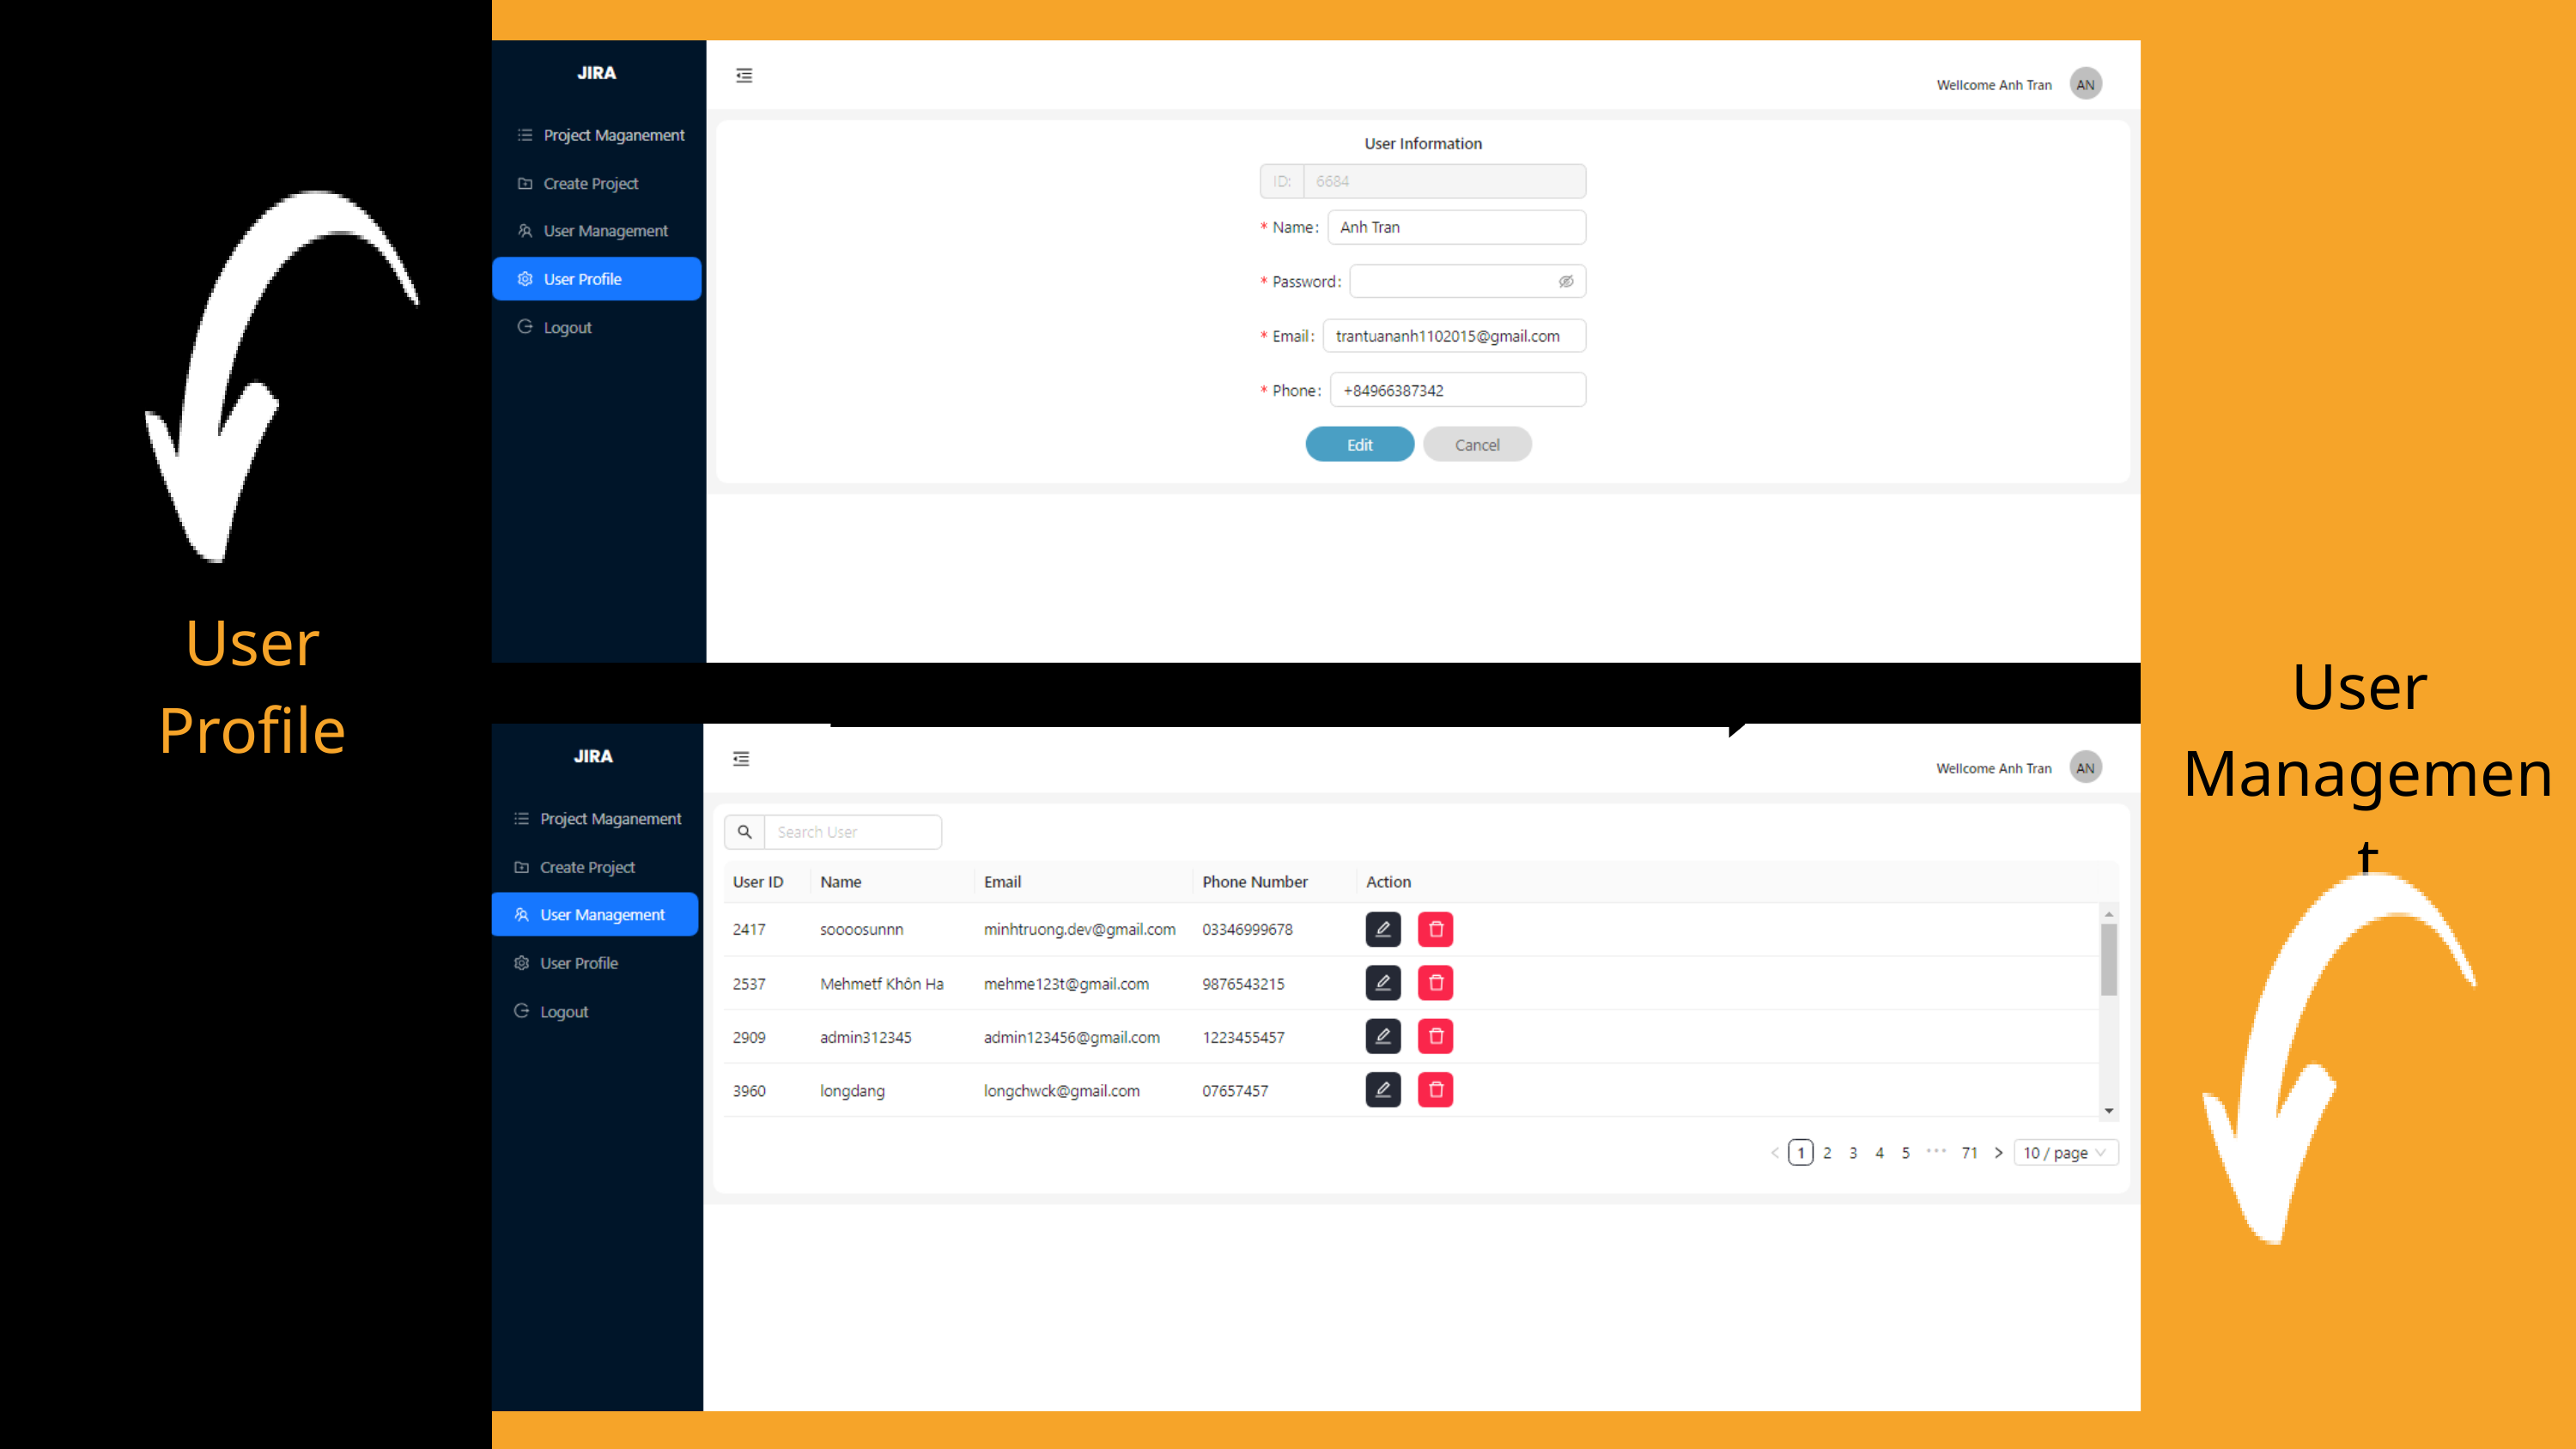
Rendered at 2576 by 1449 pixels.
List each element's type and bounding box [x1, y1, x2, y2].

text_box [0, 0, 492, 1449]
text_box [495, 0, 2136, 641]
text_box [2140, 0, 2576, 1449]
text_box [498, 755, 2136, 1449]
text_box [440, 644, 2142, 746]
